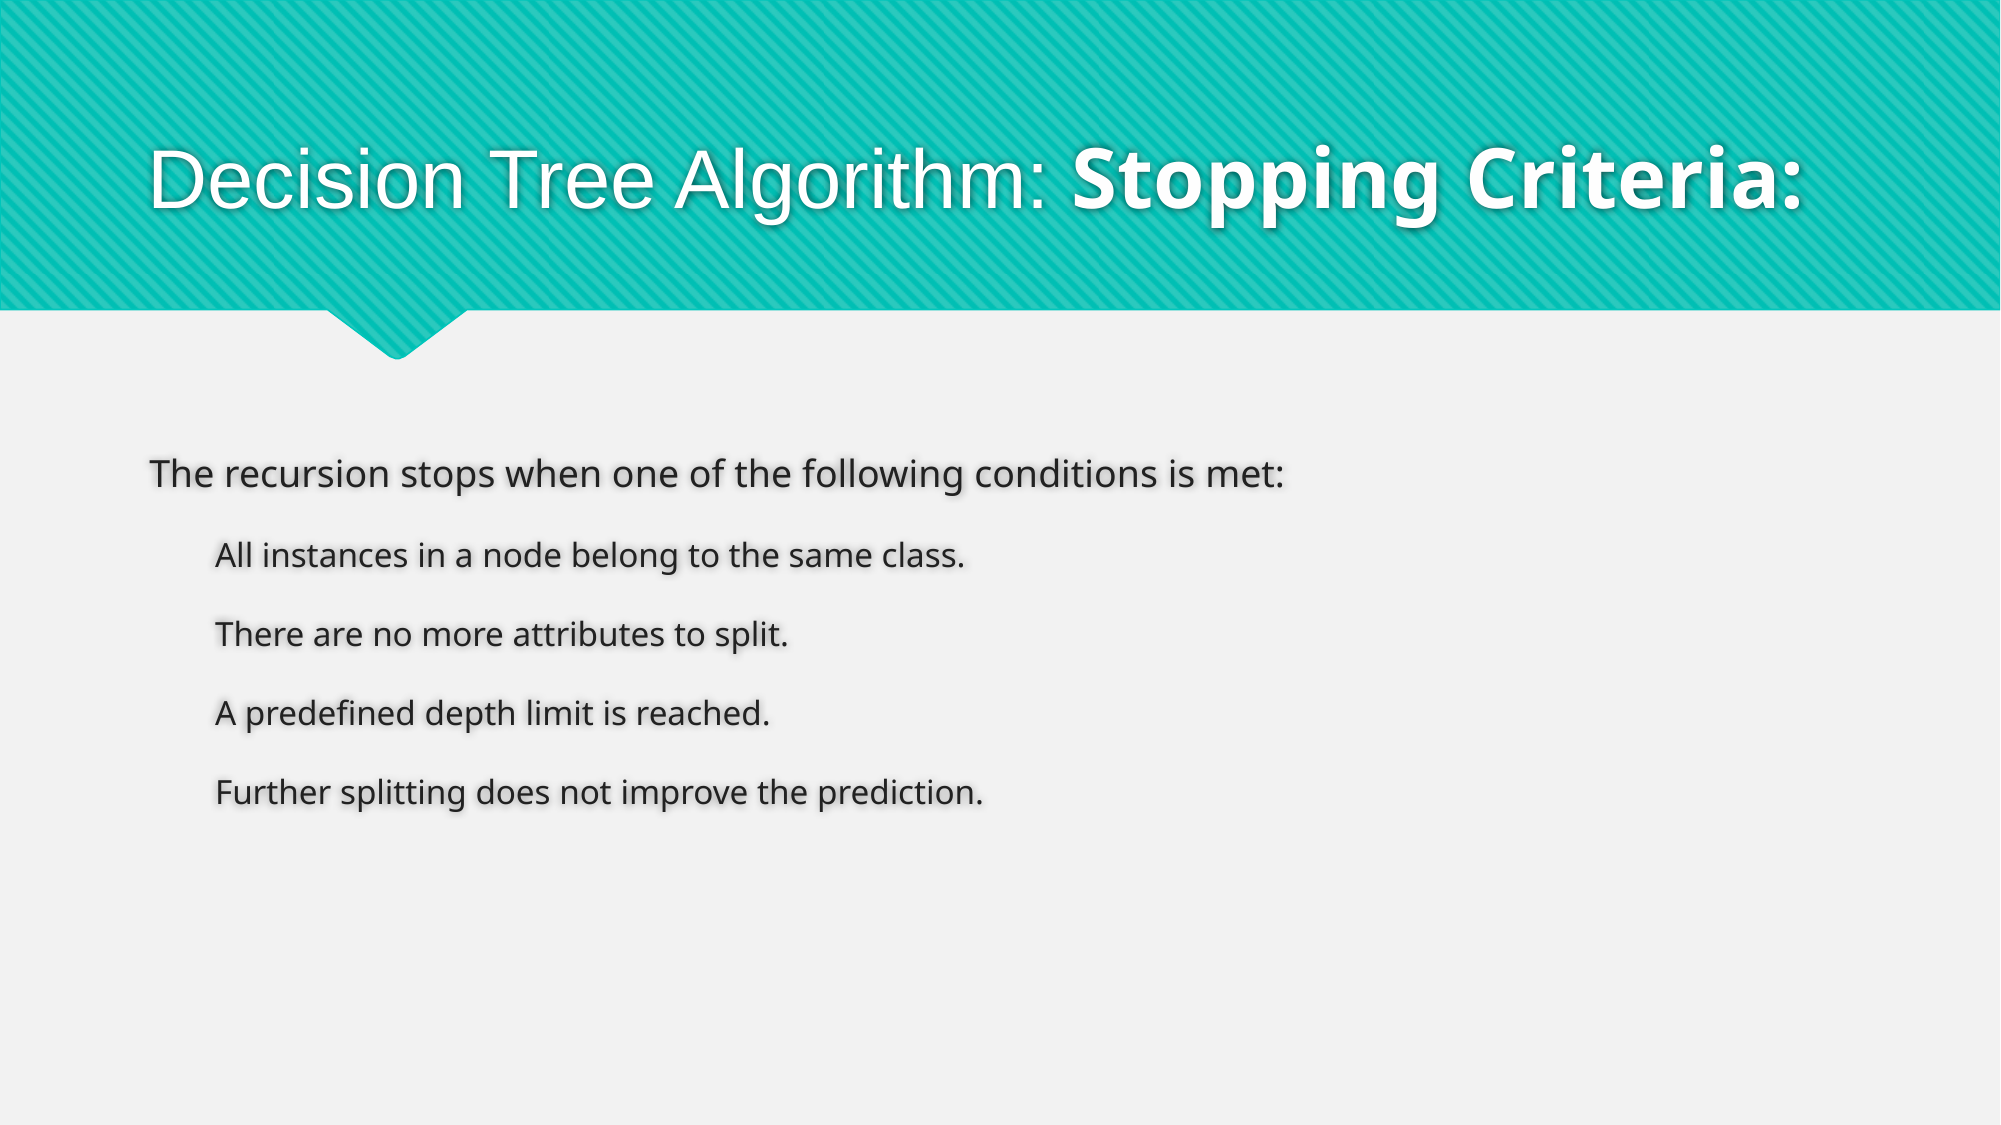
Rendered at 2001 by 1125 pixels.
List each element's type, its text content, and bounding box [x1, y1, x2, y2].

list The recursion stops when one of the following conditions is met: All instances in a node belong to the same class. There are no more attributes to split. A predefined depth limit is reached. Further splitting does not improve the prediction. [134, 364, 1866, 962]
title Decision Tree Algorithm: Stopping Criteria: [132, 73, 1868, 233]
